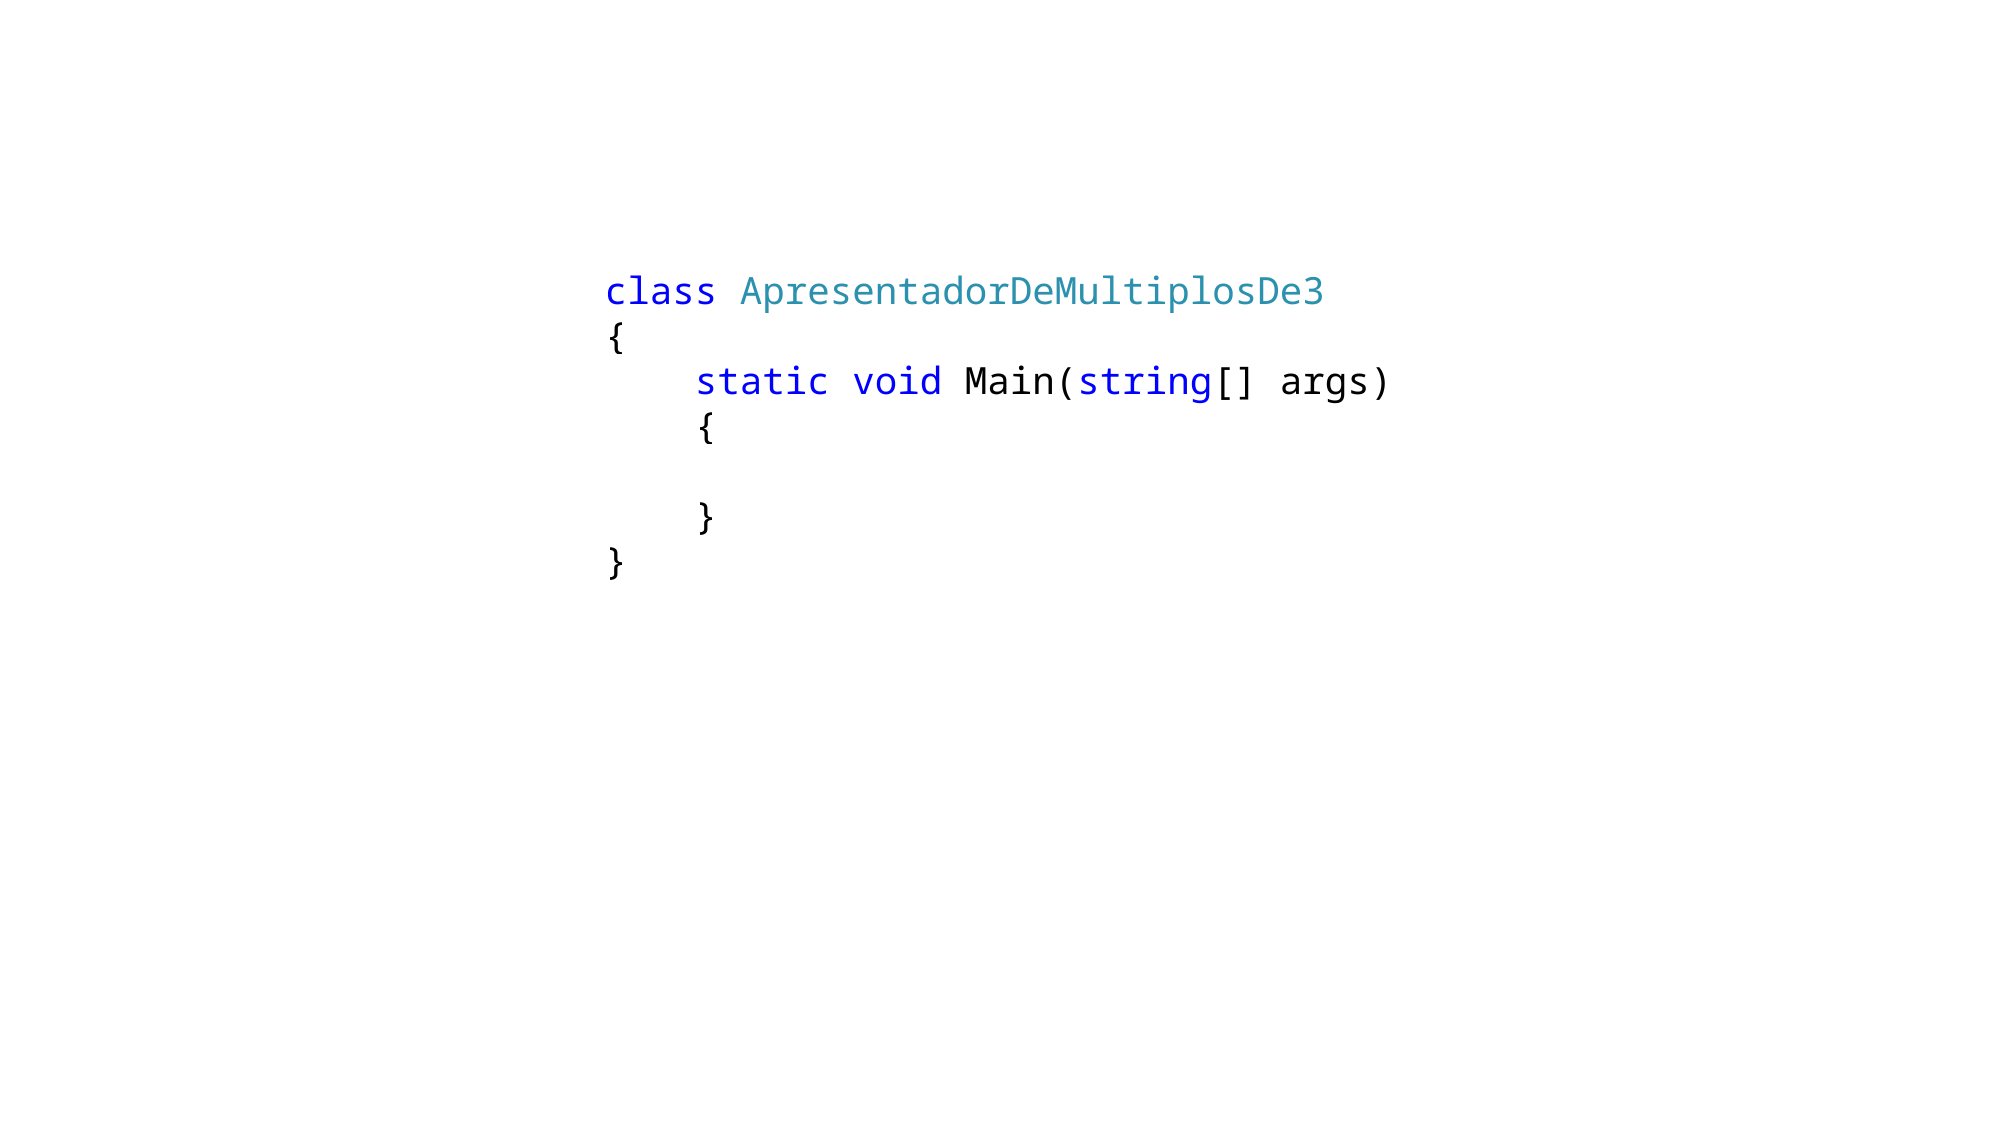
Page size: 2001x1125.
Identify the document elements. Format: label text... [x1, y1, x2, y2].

text_box class ApresentadorDeMultiplosDe3 { static void Main(string[] args) { } } [500, 259, 1500, 590]
